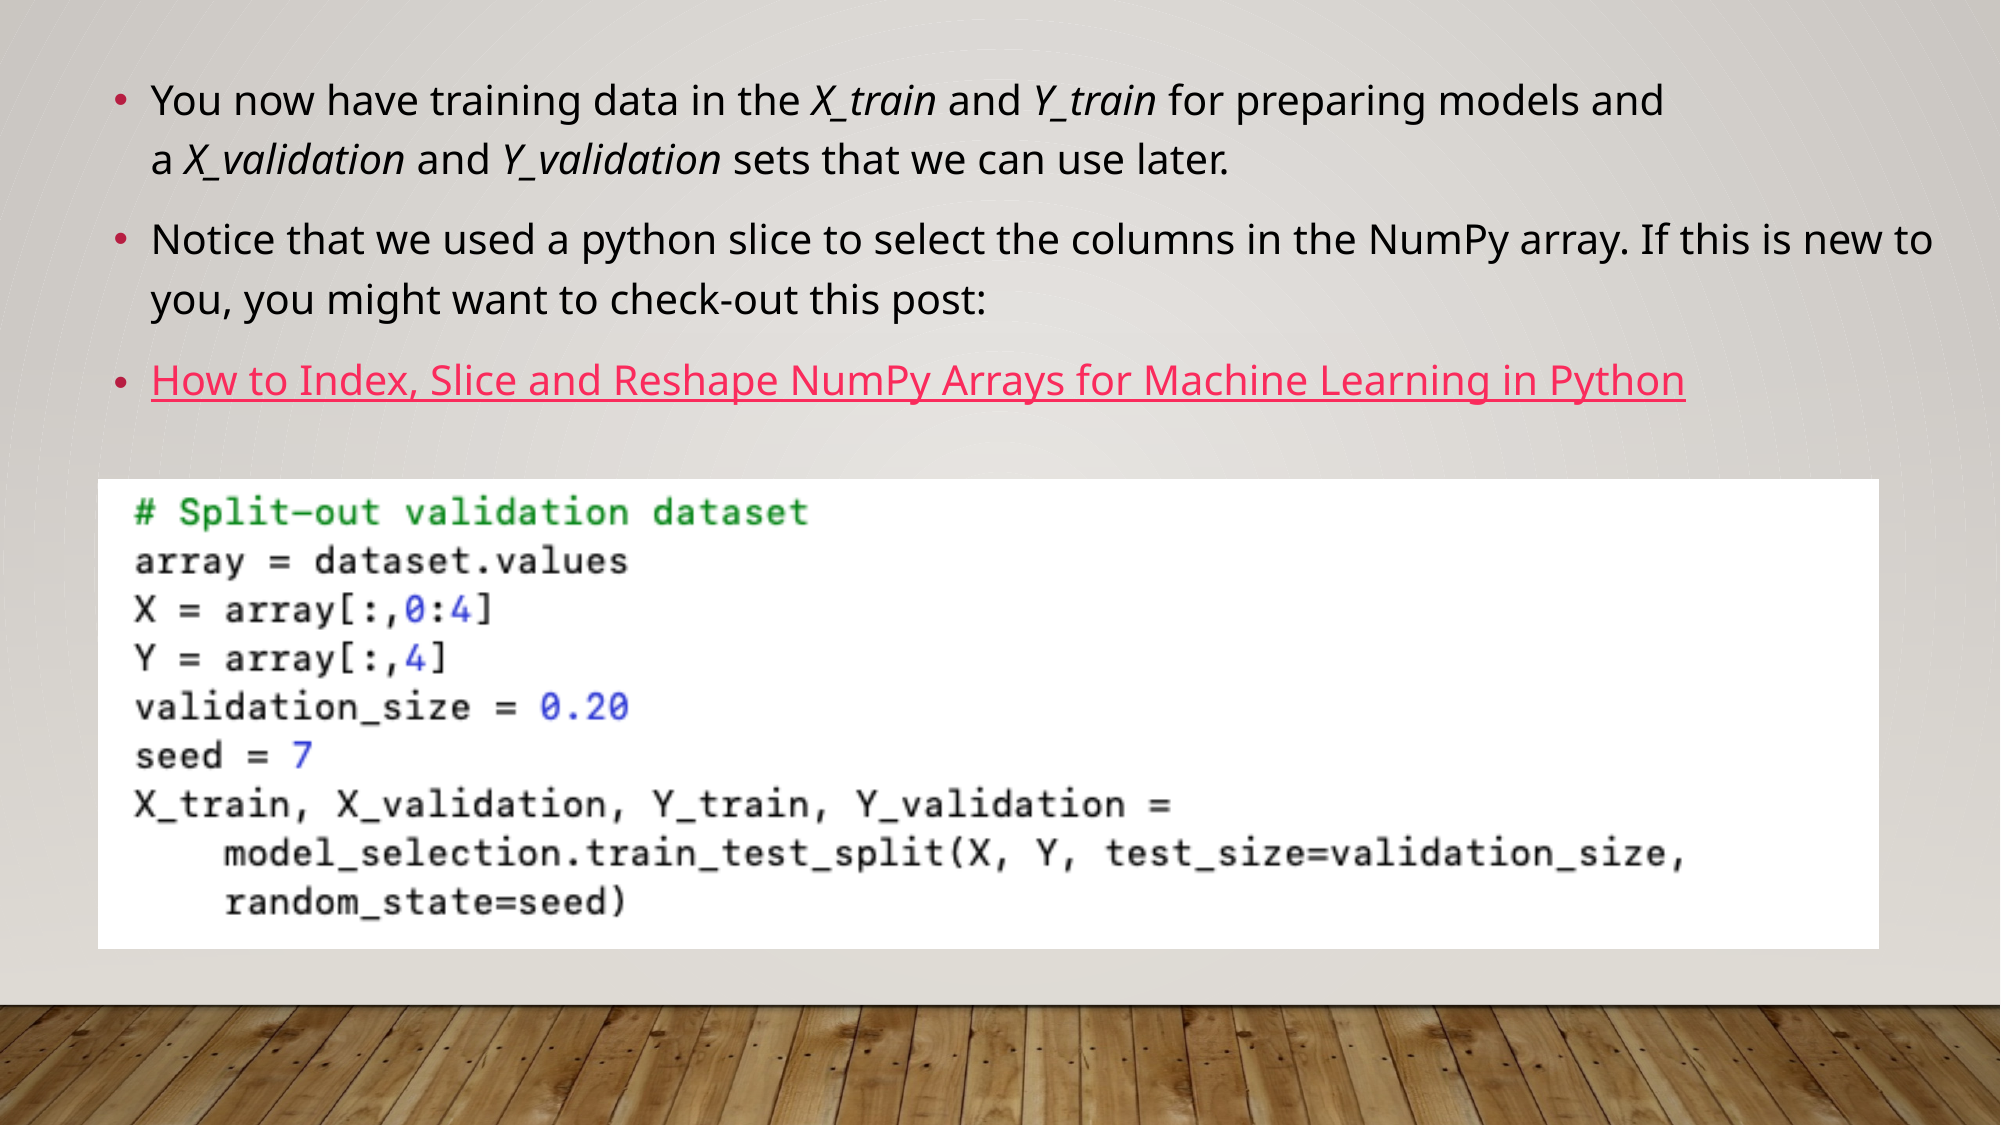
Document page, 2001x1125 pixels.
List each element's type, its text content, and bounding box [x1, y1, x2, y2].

picture [98, 479, 1880, 950]
picture [0, 1005, 2000, 1125]
list You now have training data in the X_train and Y_train for preparing models and a X_validation and Y_validation sets that we can use later. Notice that we used a python slice to select the columns in the NumPy array. If this is new to you, you might want to check-out this post: How to Index, Slice and Reshape NumPy Arrays for Machine Learning in Python [98, 57, 1965, 423]
